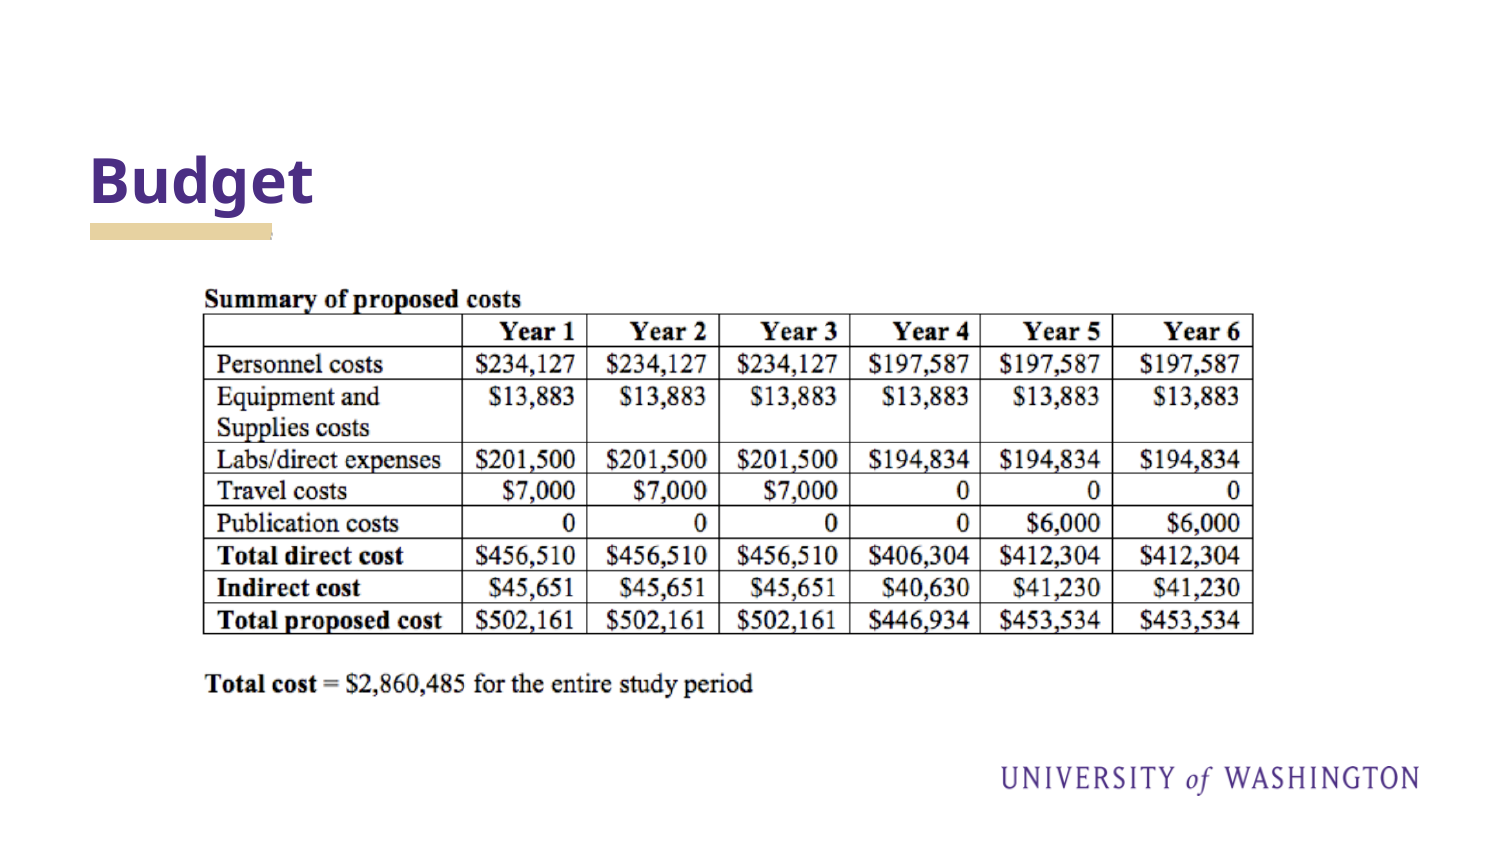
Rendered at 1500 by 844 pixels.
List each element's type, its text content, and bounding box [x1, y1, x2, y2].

title Budget [73, 60, 1419, 224]
picture [90, 224, 273, 240]
picture [1001, 766, 1419, 796]
picture [186, 269, 1305, 719]
